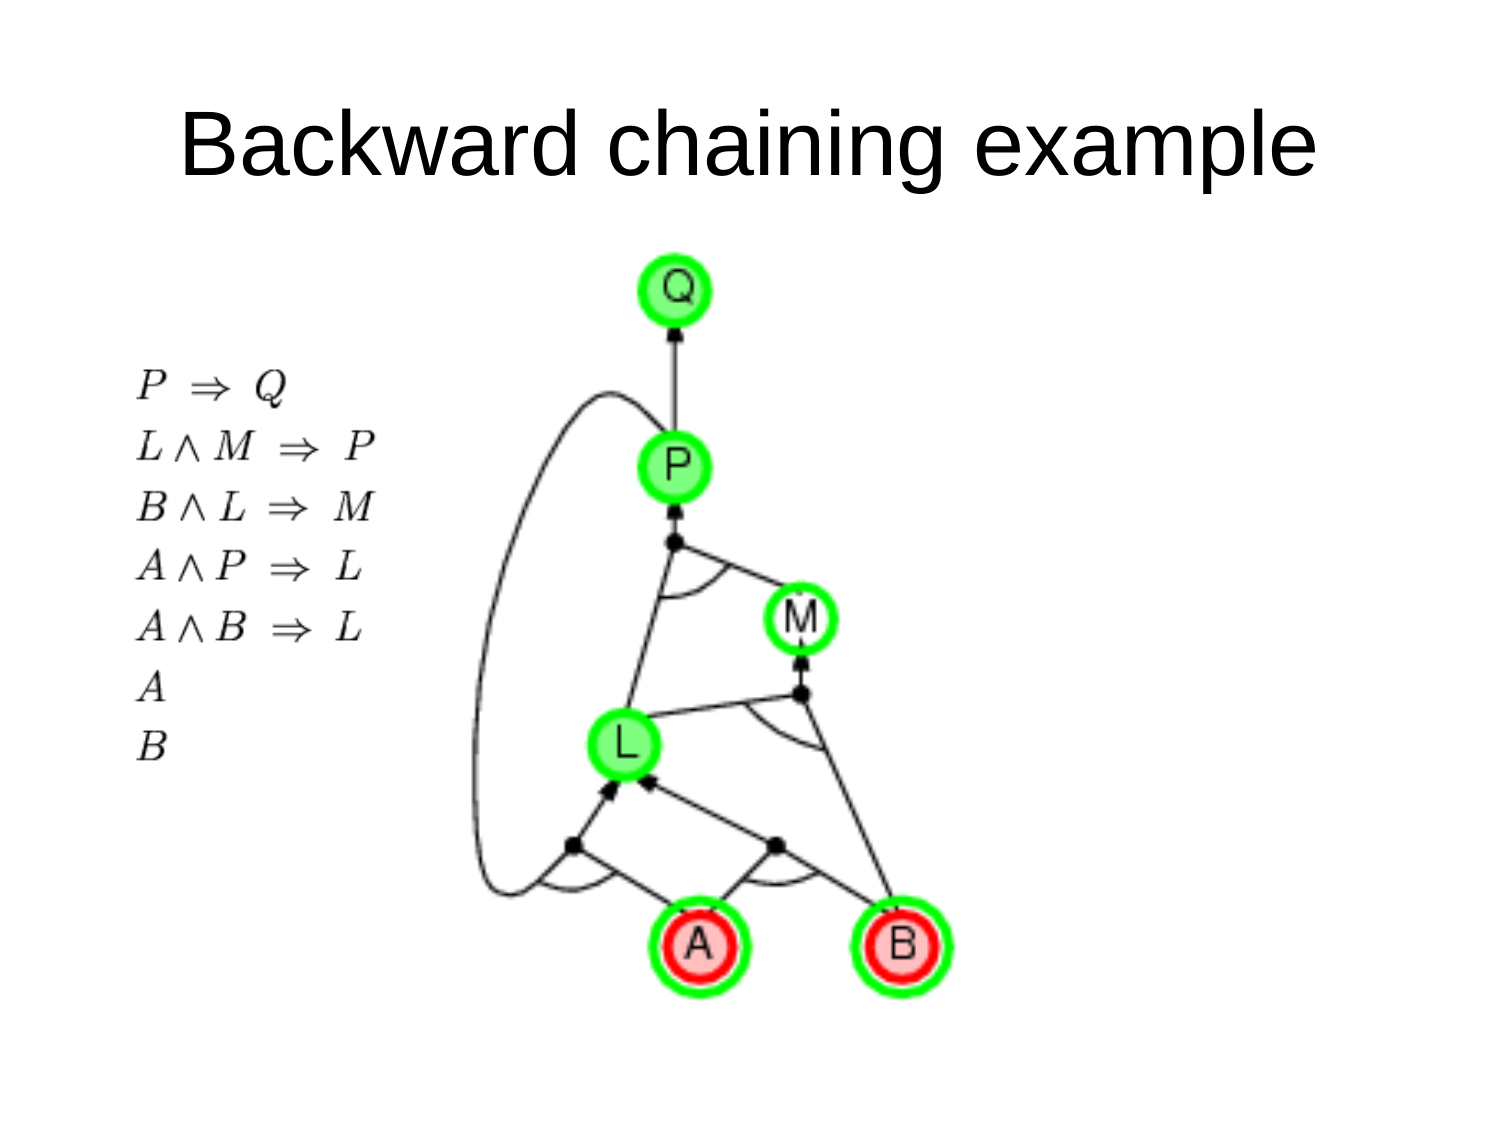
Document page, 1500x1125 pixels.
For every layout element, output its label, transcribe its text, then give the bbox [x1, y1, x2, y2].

picture [99, 299, 411, 831]
title Backward chaining example [75, 45, 1425, 233]
picture [437, 237, 959, 1013]
